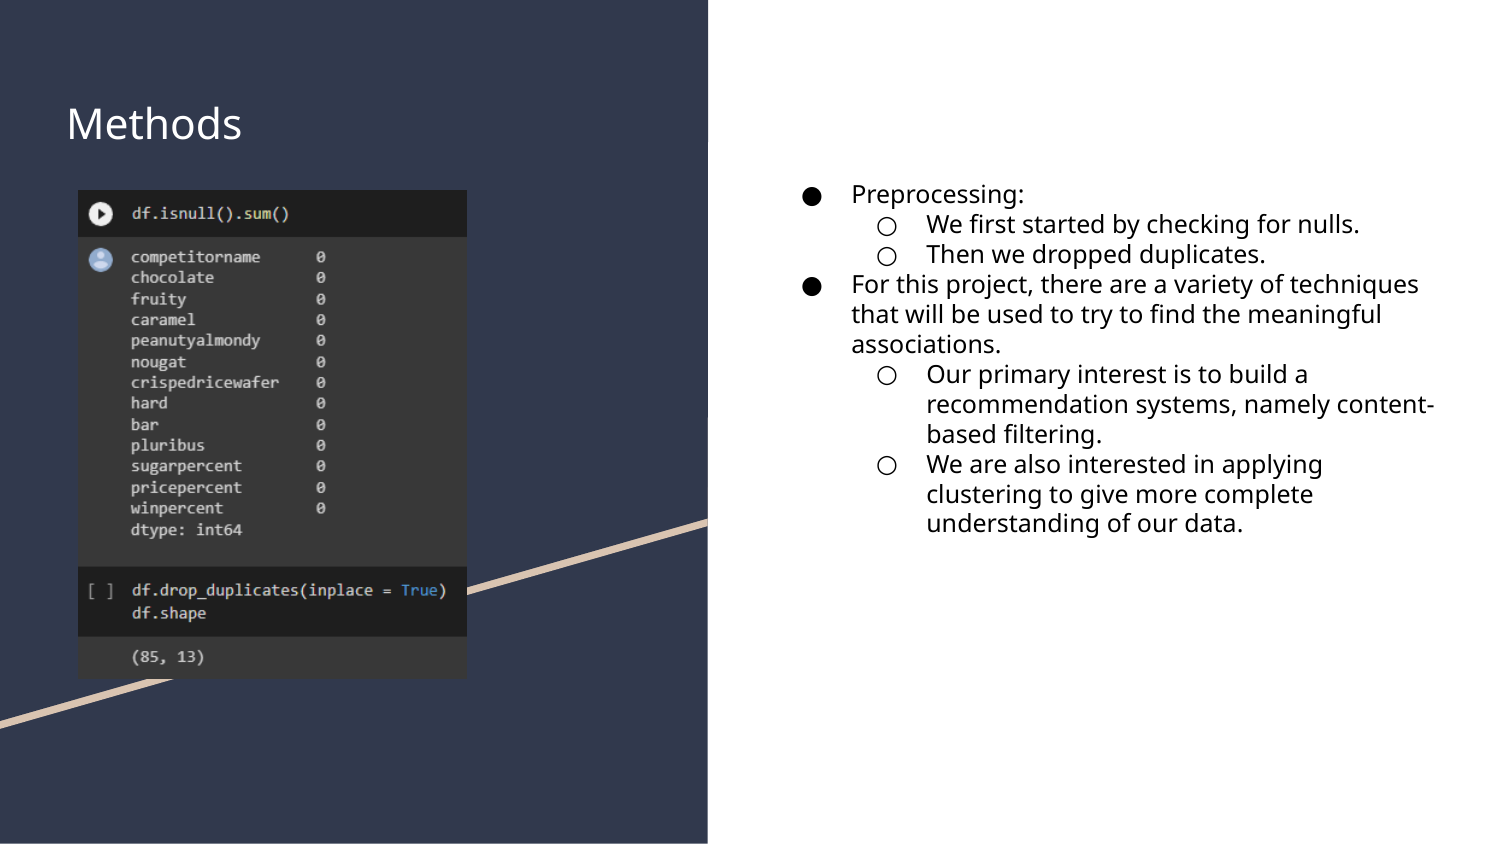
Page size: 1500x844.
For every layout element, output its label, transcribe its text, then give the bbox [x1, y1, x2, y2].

text_box Preprocessing: We first started by checking for nulls. Then we dropped duplicates. For this project, there are a variety of techniques that will be used to try to find the meaningful associations. Our primary interest is to build a recommendation systems, namely content-based filtering. We are also interested in applying clustering to give more complete understanding of our data. [761, 163, 1460, 583]
title Methods [51, 82, 660, 164]
picture [77, 190, 468, 679]
